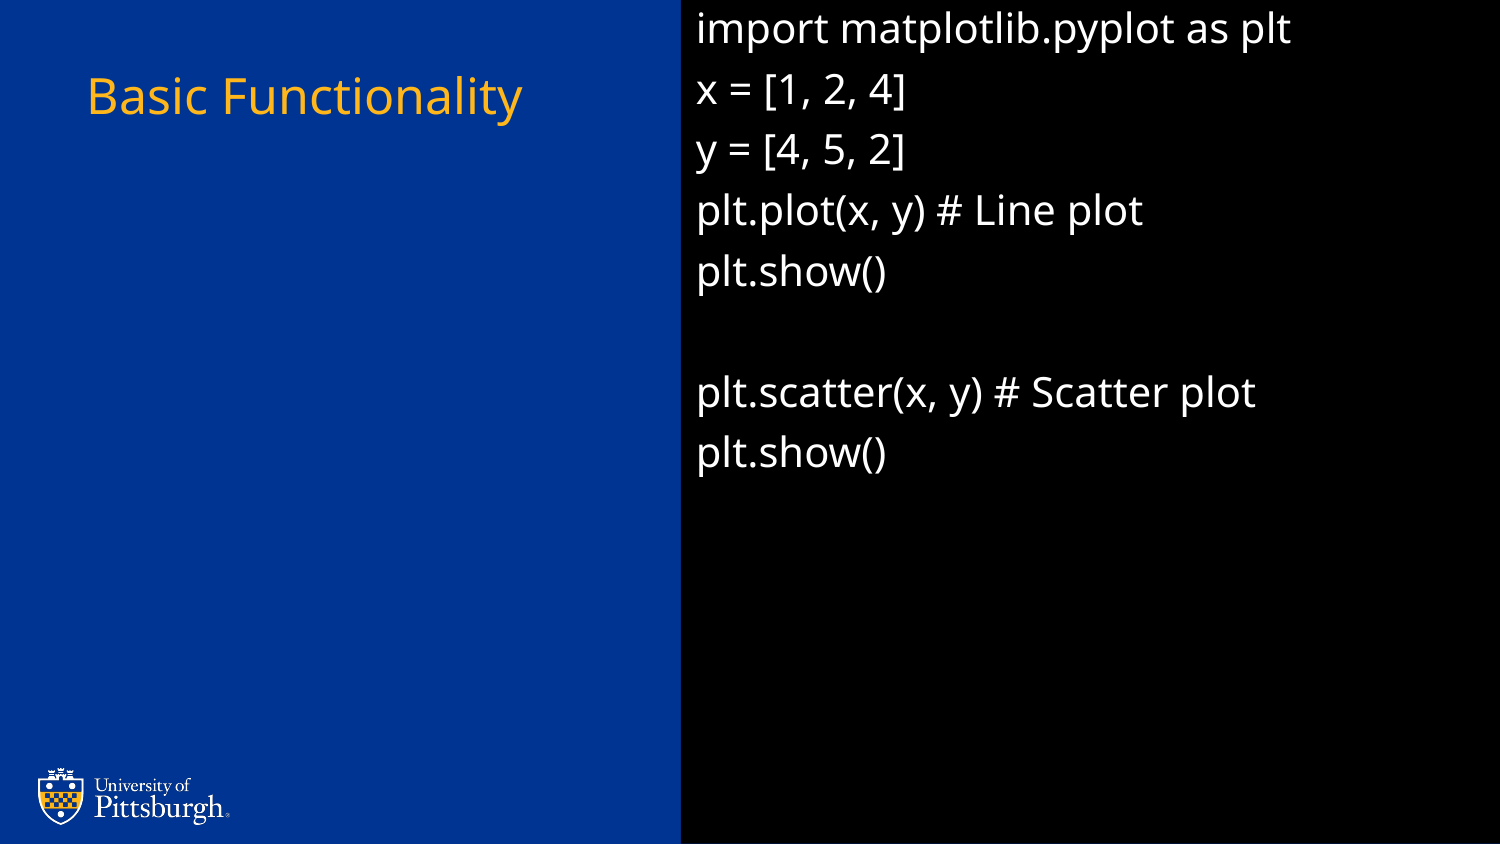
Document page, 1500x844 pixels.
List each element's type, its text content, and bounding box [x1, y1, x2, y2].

title Basic Functionality [71, 63, 620, 254]
list import matplotlib.pyplot as plt x = [1, 2, 4] y = [4, 5, 2] plt.plot(x, y) # Line plot plt.show() plt.scatter(x, y) # Scatter plot plt.show() [680, 0, 1500, 844]
picture [38, 768, 230, 825]
